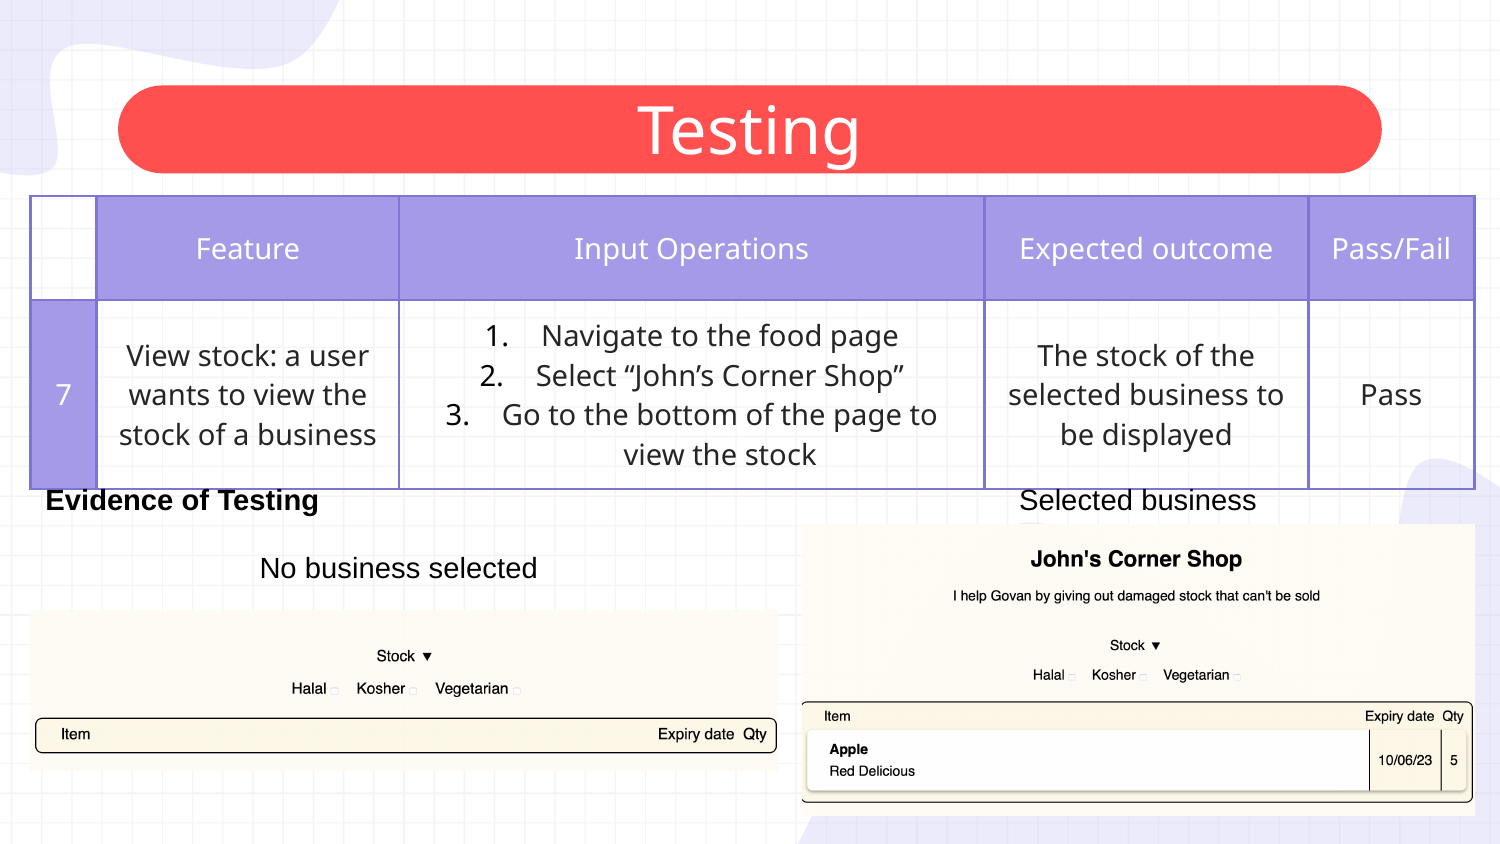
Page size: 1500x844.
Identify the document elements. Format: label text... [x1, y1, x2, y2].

text_box Evidence of Testing [30, 473, 399, 524]
table_header Pass/Fail [1310, 197, 1473, 299]
text_box No business selected [244, 542, 554, 592]
table_header Input Operations [400, 197, 983, 299]
table_cell 7 [32, 301, 95, 473]
table_header Feature [98, 197, 398, 299]
table_cell Navigate to the food page Select “John’s Corner Shop” Go to the bottom of the page to view the stock [400, 301, 983, 488]
table_cell View stock: a user wants to view the stock of a business [98, 301, 398, 473]
table_cell Pass [1310, 301, 1473, 488]
text_box Selected business [1004, 473, 1273, 522]
table_header [32, 197, 95, 299]
title Testing [118, 72, 1382, 167]
table_cell The stock of the selected business to be displayed [986, 301, 1307, 488]
picture [0, 0, 1500, 844]
table_header Expected outcome [986, 197, 1307, 299]
